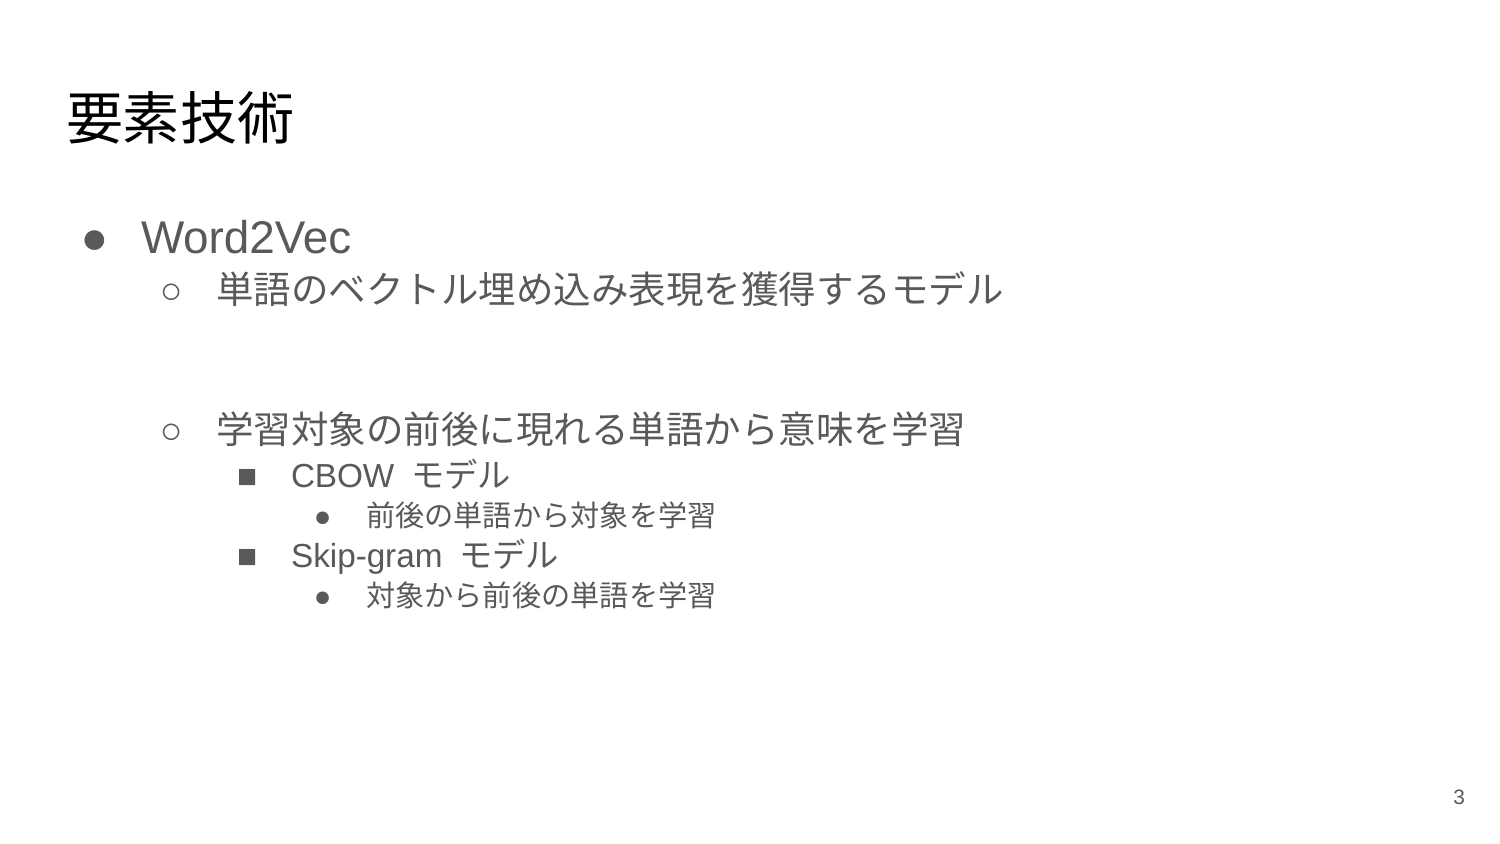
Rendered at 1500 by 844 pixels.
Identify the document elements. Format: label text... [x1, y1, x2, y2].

list Word2Vec 単語のベクトル埋め込み表現を獲得するモデル 学習対象の前後に現れる単語から意味を学習 CBOW モデル 前後の単語から対象を学習 Skip-gram モデル 対象から前後の単語を学習 [51, 189, 1449, 750]
title 要素技術 [51, 72, 1449, 167]
slide_number ‹#› [1389, 764, 1480, 830]
